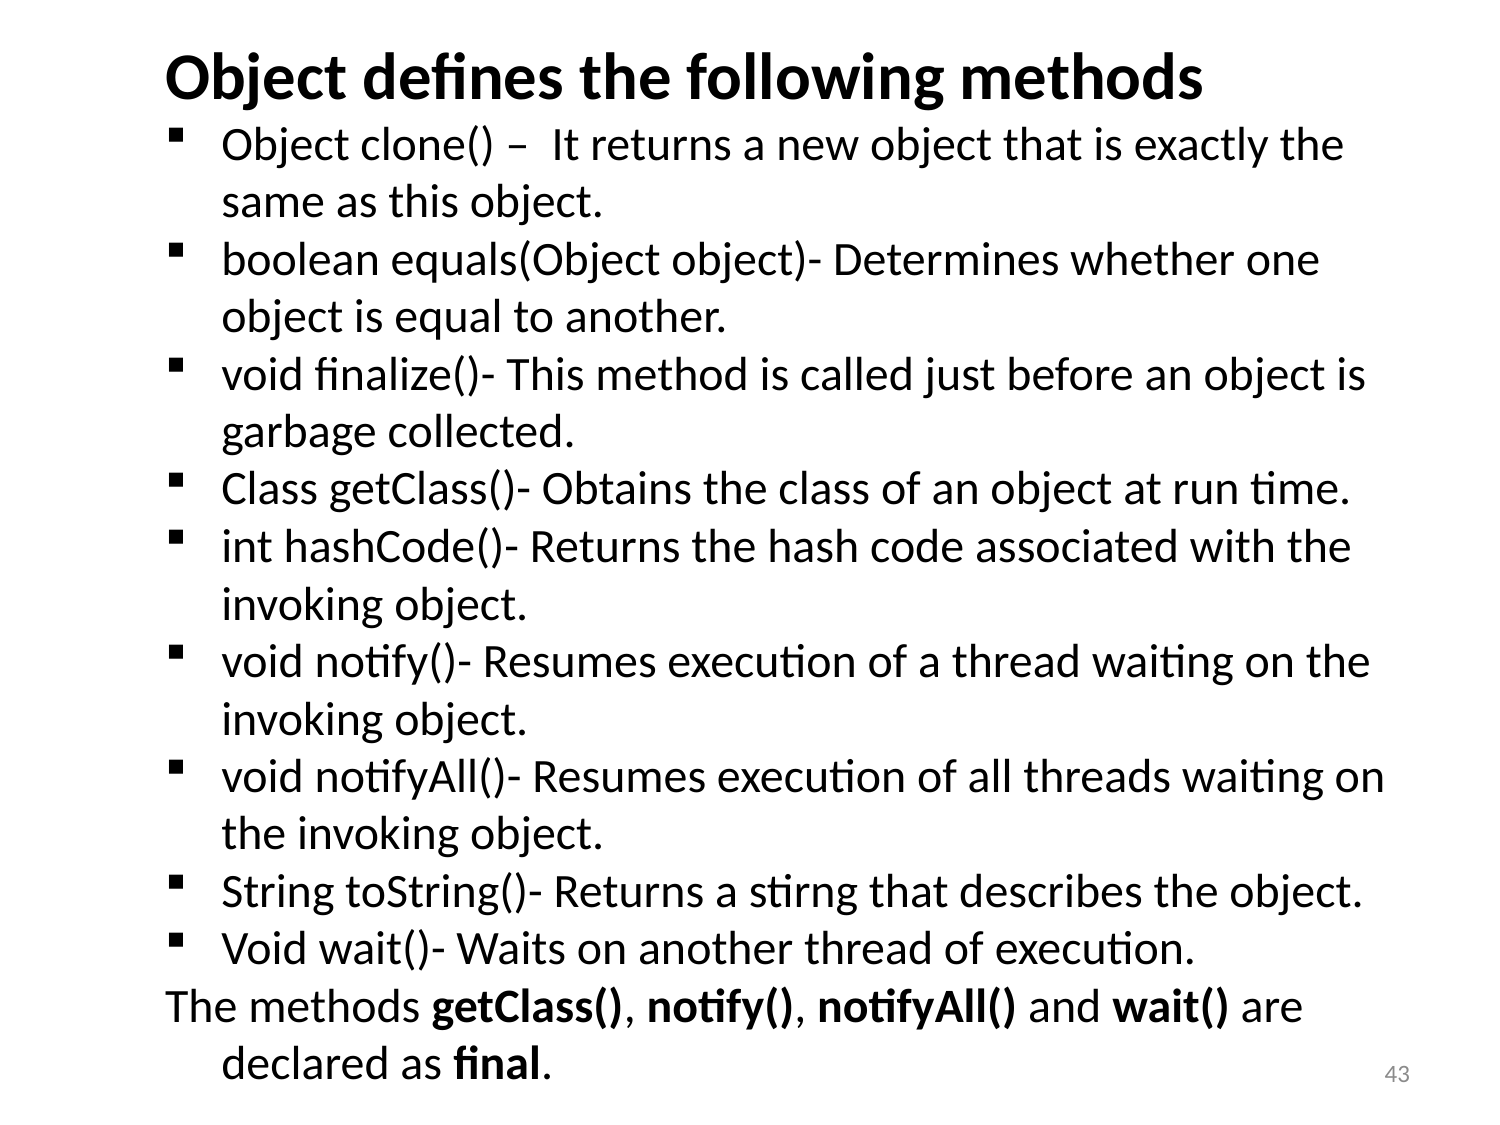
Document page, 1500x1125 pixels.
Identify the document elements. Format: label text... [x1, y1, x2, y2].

slide_number 43 [1074, 1042, 1425, 1103]
list Object defines the following methods Object clone() – It returns a new object that is exactly the same as this object. boolean equals(Object object)- Determines whether one object is equal to another. void finalize()- This method is called just before an object is garbage collected. Class getClass()- Obtains the class of an object at run time. int hashCode()- Returns the hash code associated with the invoking object. void notify()- Resumes execution of a thread waiting on the invoking object. void notifyAll()- Resumes execution of all threads waiting on the invoking object. String toString()- Returns a stirng that describes the object. Void wait()- Waits on another thread of execution. The methods getClass(), notify(), notifyAll() and wait() are declared as final. [150, 24, 1425, 1100]
